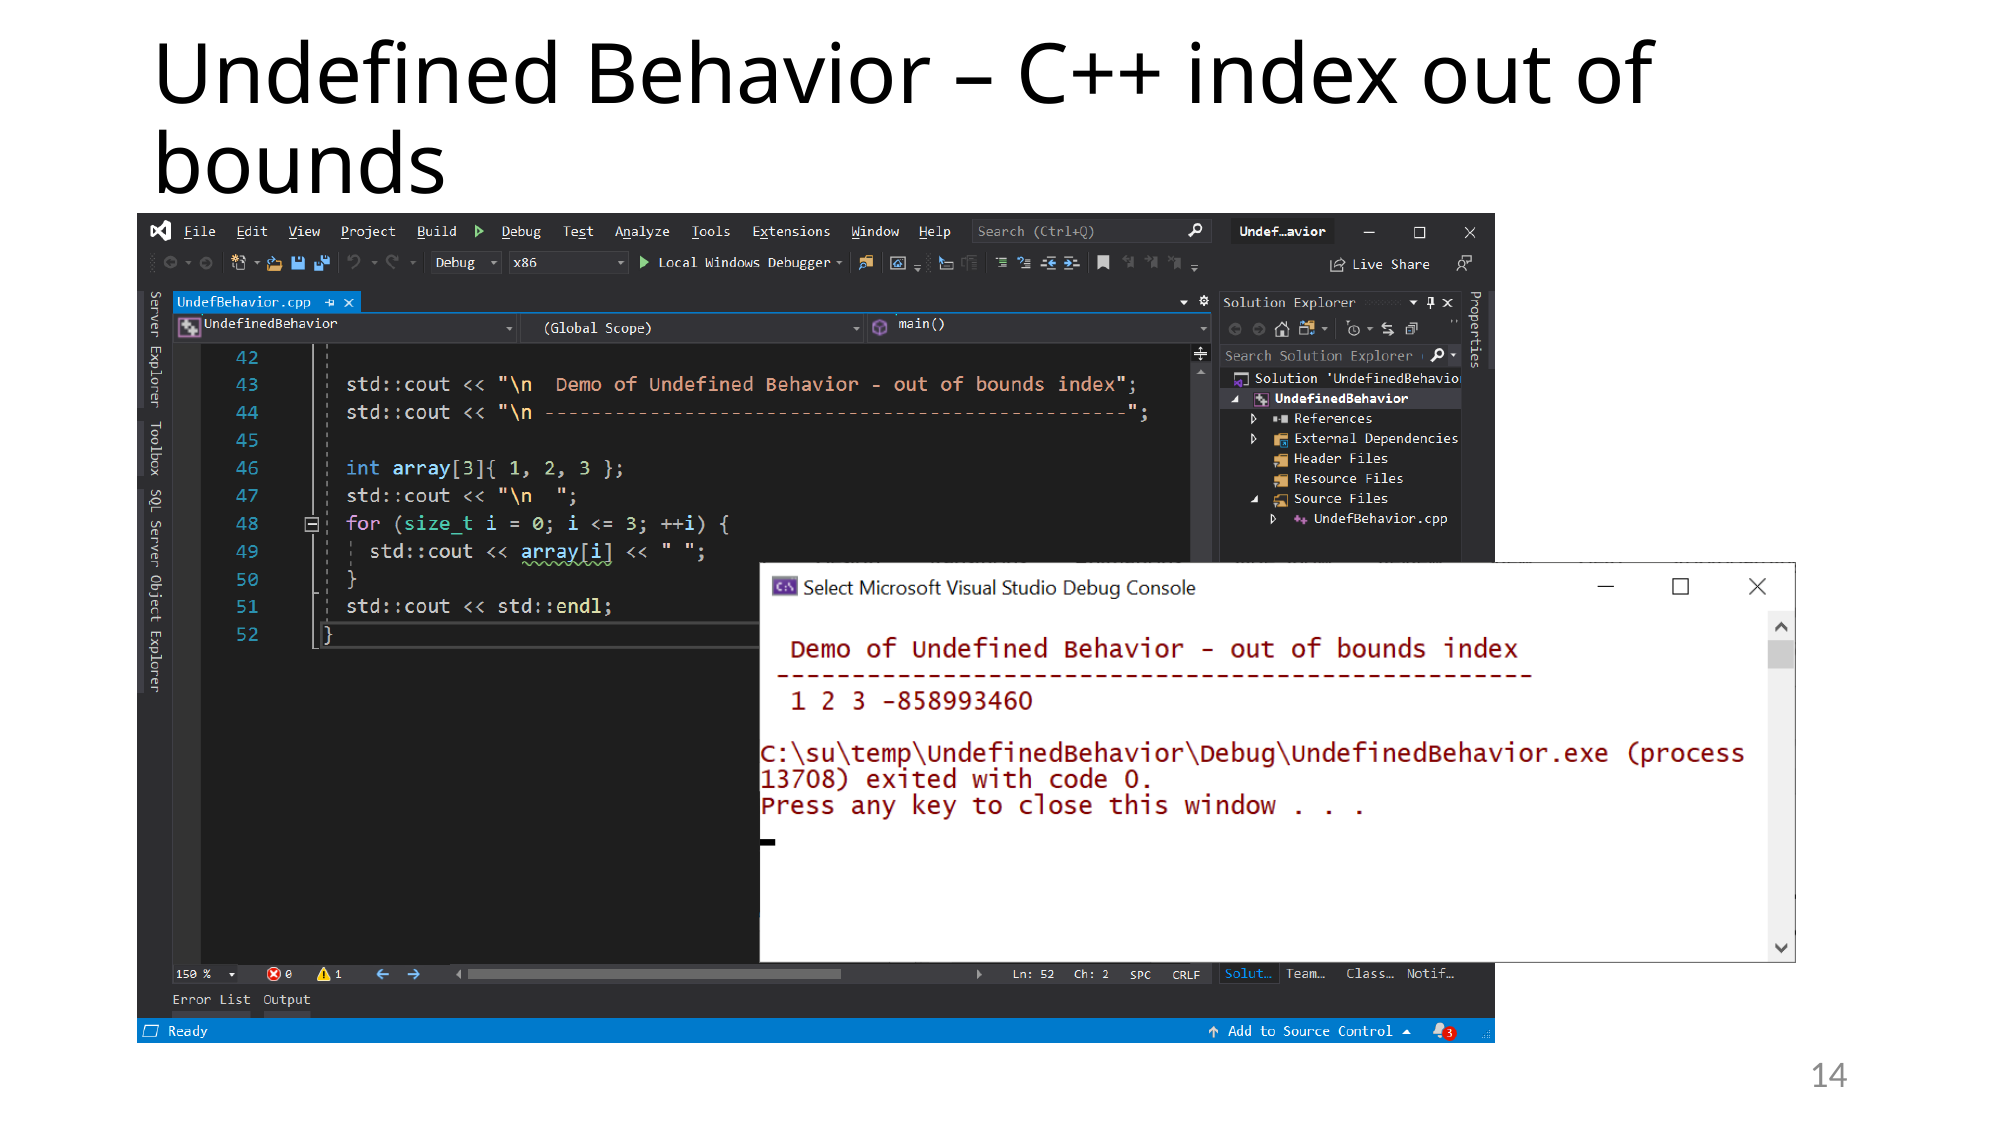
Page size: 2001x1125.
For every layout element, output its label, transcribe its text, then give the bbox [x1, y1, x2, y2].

slide_number 14 [1412, 1042, 1863, 1103]
title Undefined Behavior – C++ index out of bounds [137, 59, 1863, 183]
picture [137, 213, 1796, 1043]
